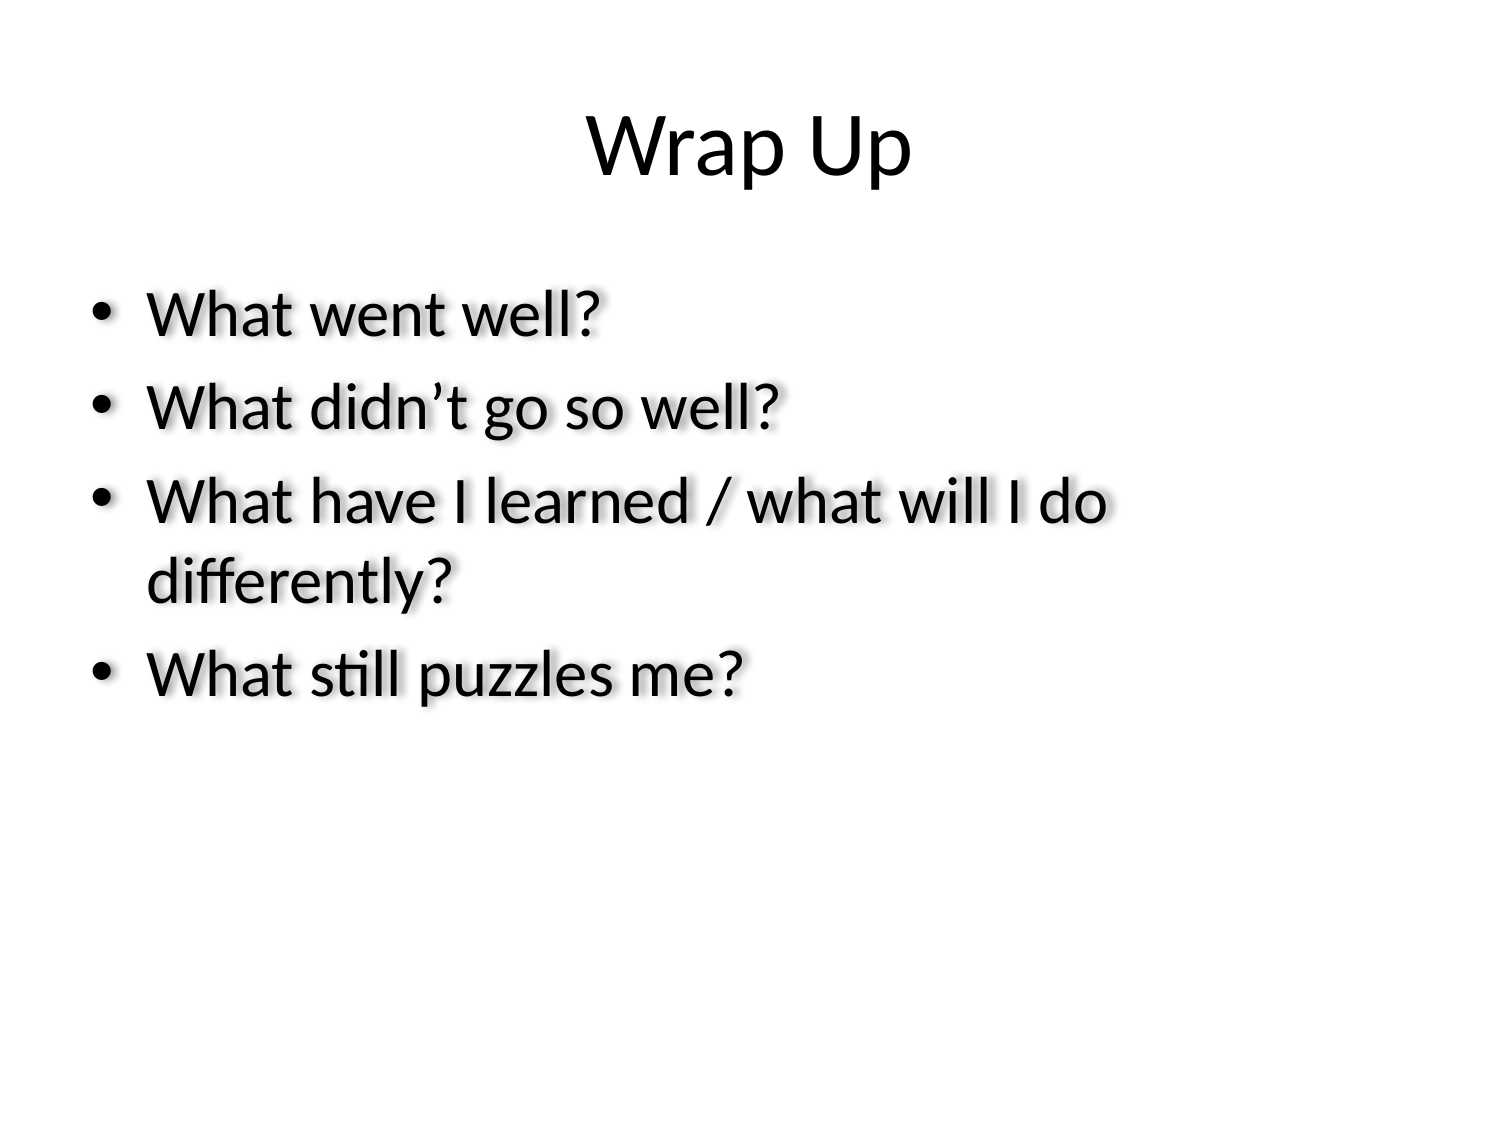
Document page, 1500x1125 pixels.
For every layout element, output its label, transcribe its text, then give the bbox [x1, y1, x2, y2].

list What went well? What didn’t go so well? What have I learned / what will I do differently? What still puzzles me? [75, 262, 1425, 1005]
title Wrap Up [75, 45, 1425, 233]
